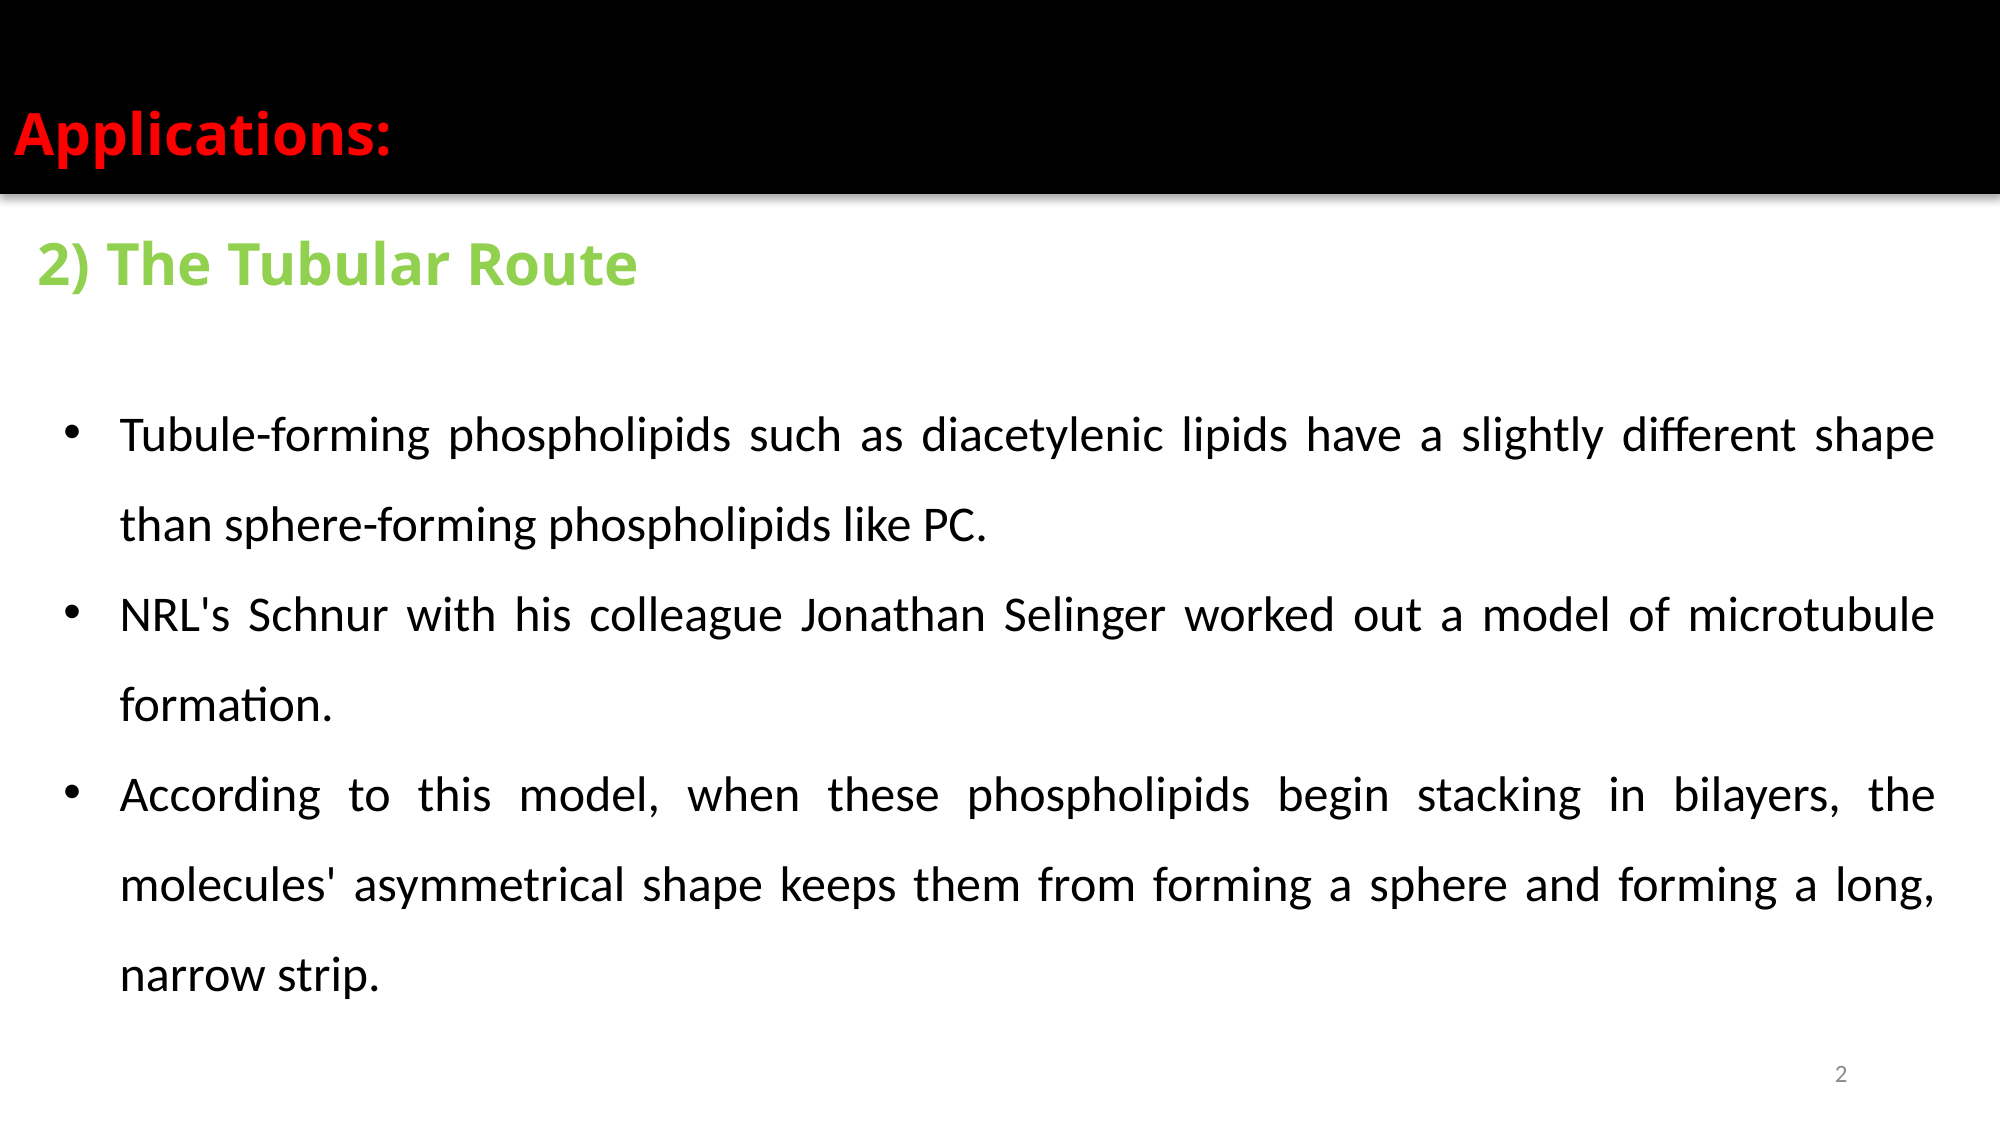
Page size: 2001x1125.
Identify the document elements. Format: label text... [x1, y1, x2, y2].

slide_number 2 [1412, 1042, 1863, 1103]
text_box Tubule-forming phospholipids such as diacetylenic lipids have a slightly different shape than sphere-forming phospholipids like PC. NRL's Schnur with his colleague Jonathan Selinger worked out a model of microtubule formation. According to this model, when these phospholipids begin stacking in bilayers, the molecules' asymmetrical shape keeps them from forming a sphere and forming a long, narrow strip. [48, 364, 1952, 1009]
text_box Applications: [0, 0, 2000, 194]
text_box 2) The Tubular Route [22, 219, 1036, 395]
